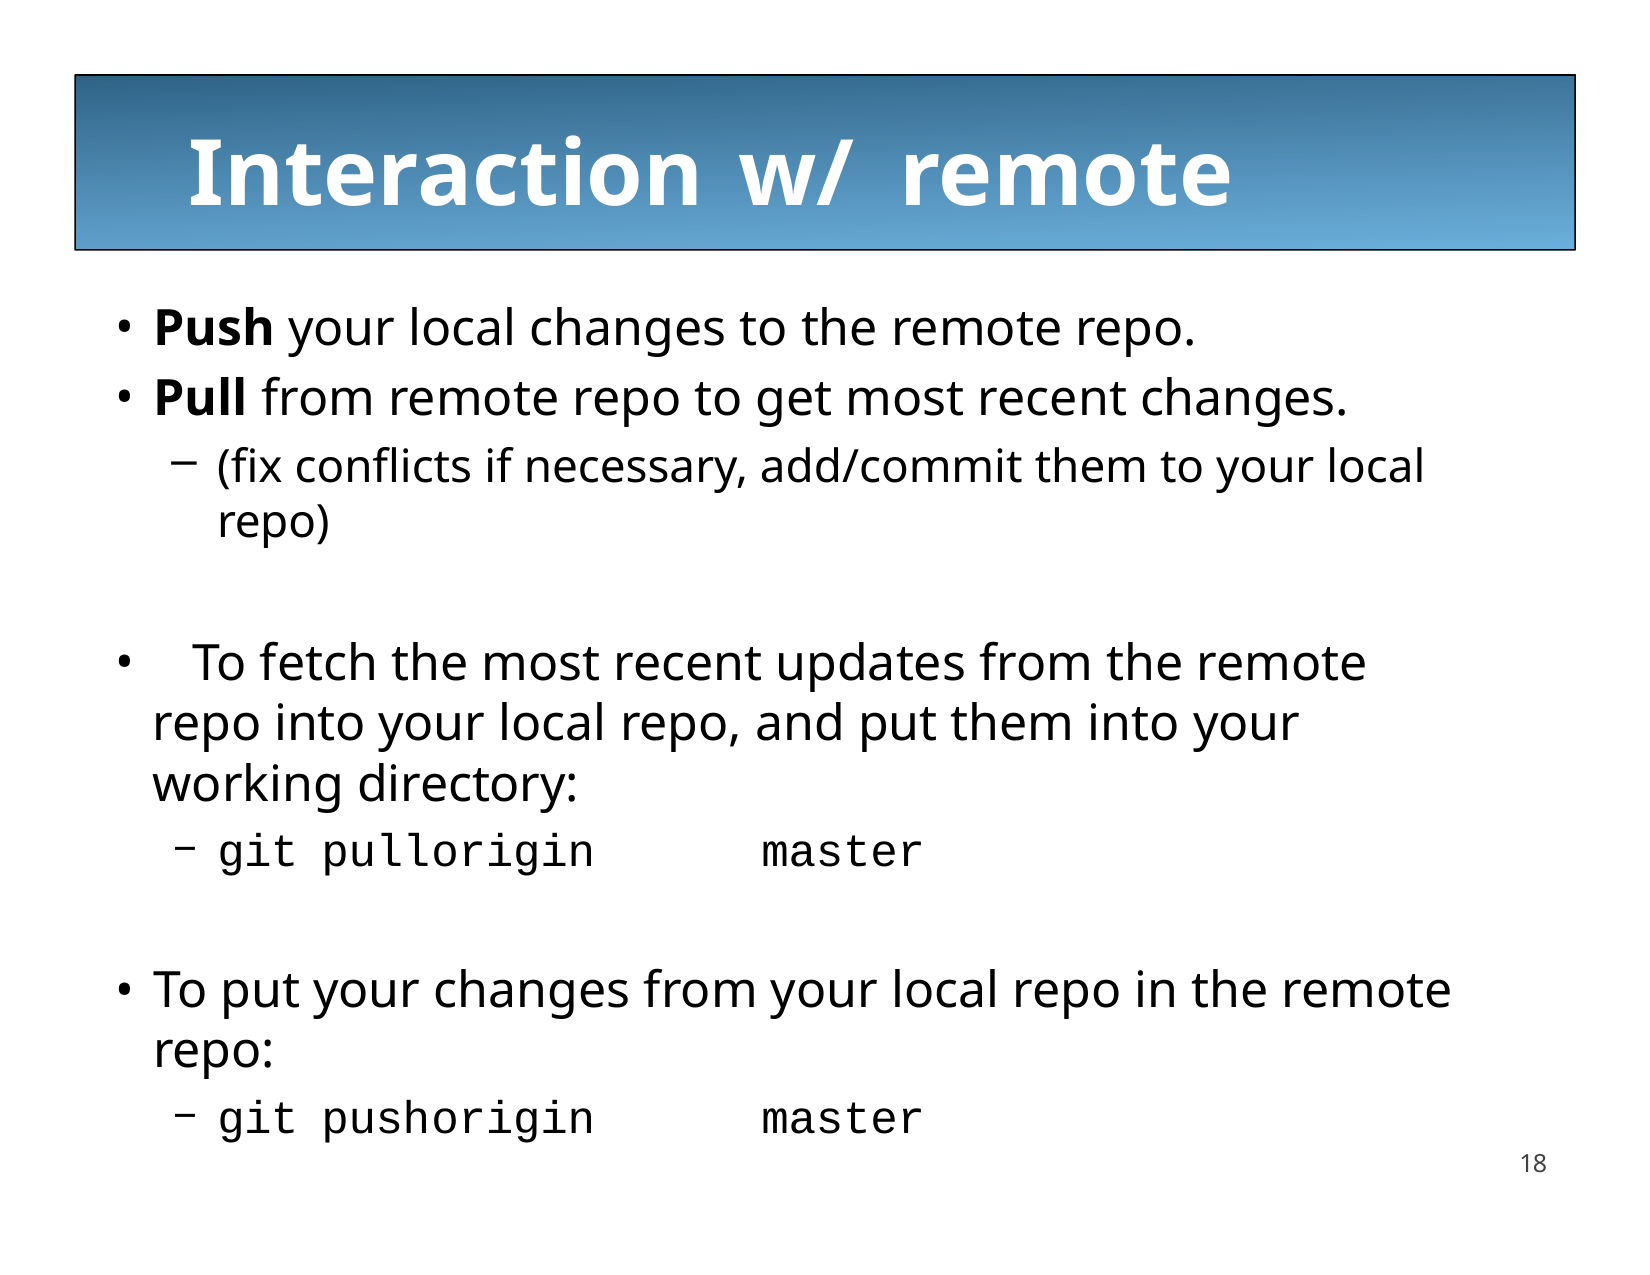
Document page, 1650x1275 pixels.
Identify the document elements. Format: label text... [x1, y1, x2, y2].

title Interaction w/ remote repo [185, 111, 1465, 282]
picture [76, 76, 1574, 249]
slide_number 14 [1517, 1145, 1560, 1275]
text_box Push your local changes to the remote repo. Pull from remote repo to get most recent changes. (fix conflicts if necessary, add/commit them to your local repo) To fetch the most recent updates from the remote repo into your local repo, and put them into your working directory: git pull origin master To put your changes from your local repo in the remote repo: git push origin master [113, 282, 1519, 1143]
